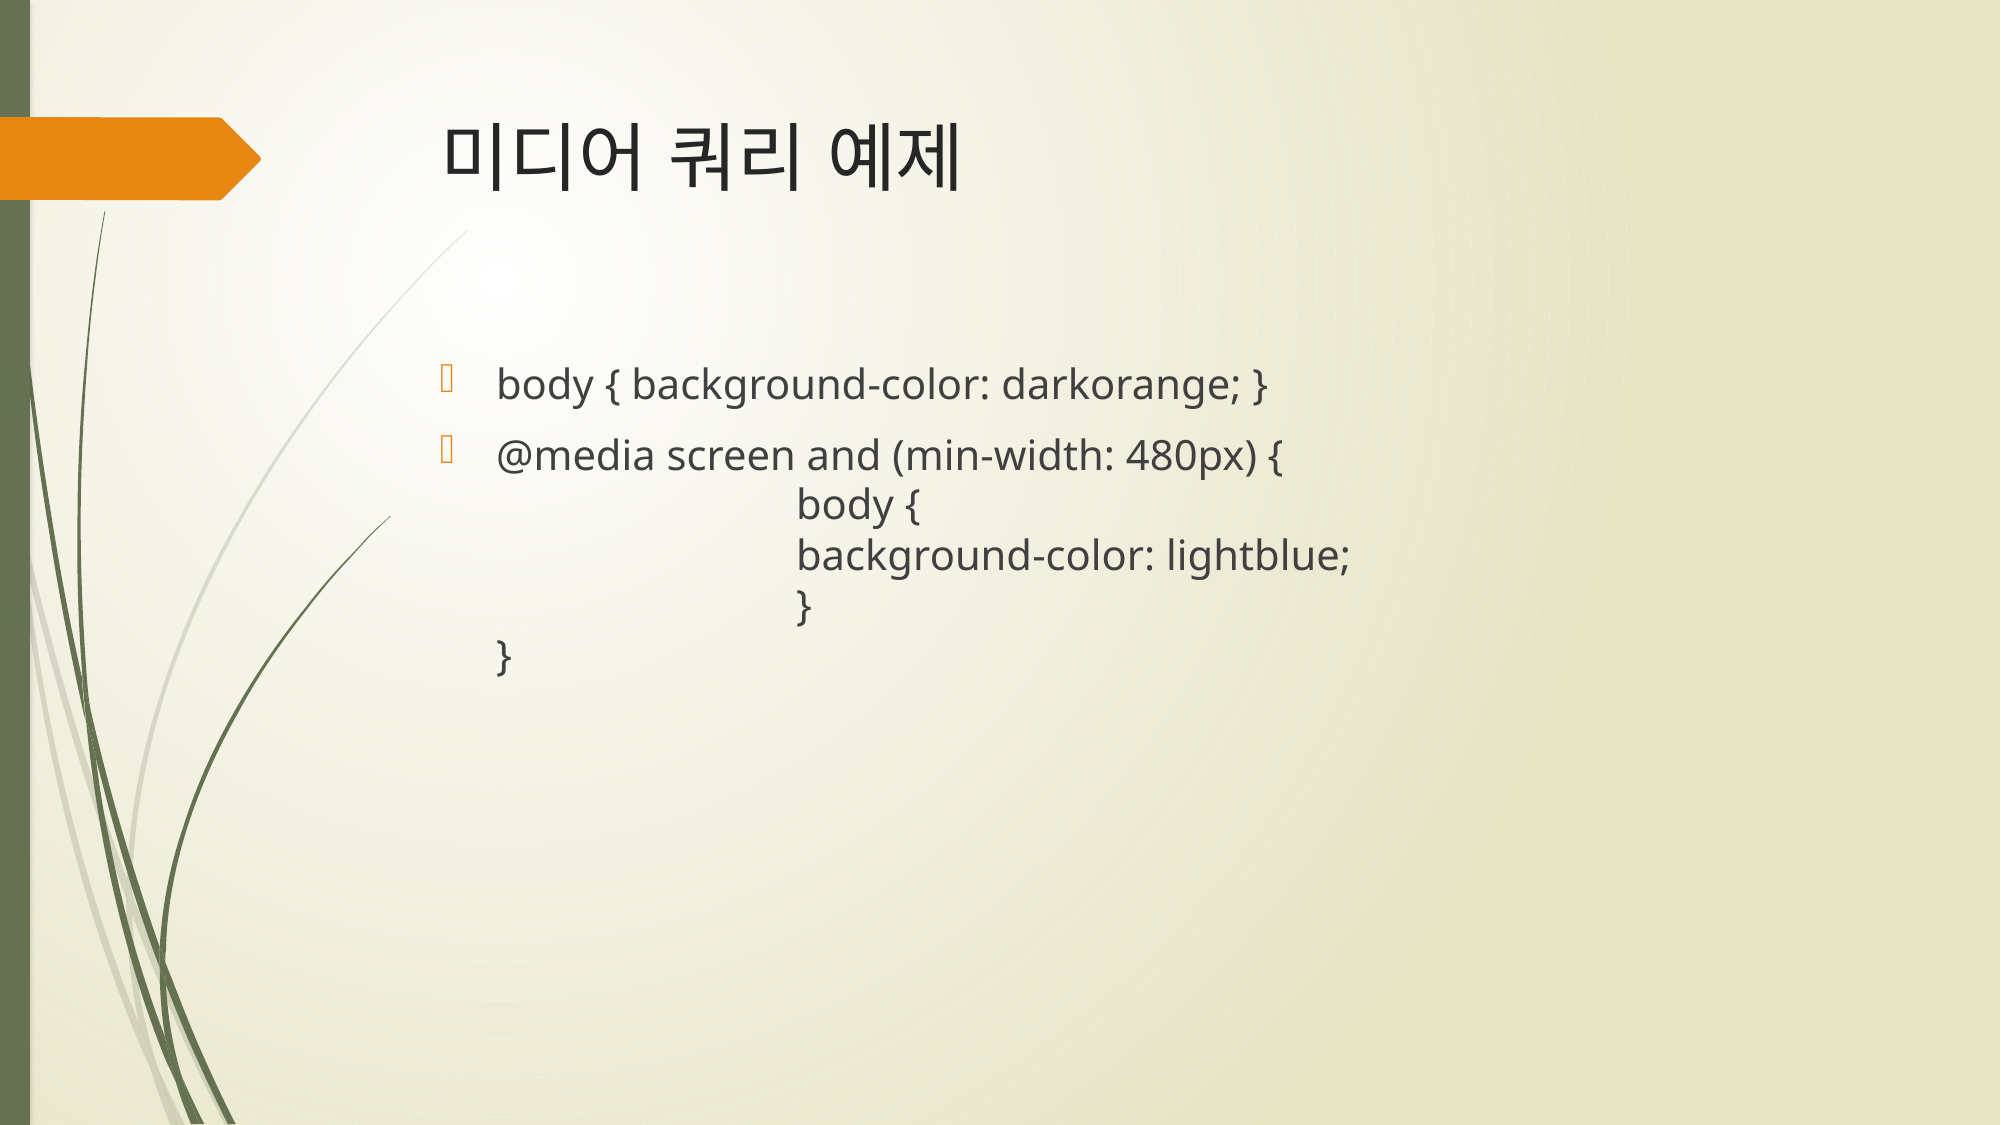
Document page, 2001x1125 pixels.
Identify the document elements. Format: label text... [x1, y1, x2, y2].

title 미디어 쿼리 예제 [425, 102, 1888, 313]
list body { background-color: darkorange; } @media screen and (min-width: 480px) { body { background-color: lightblue; } } [424, 350, 1888, 970]
